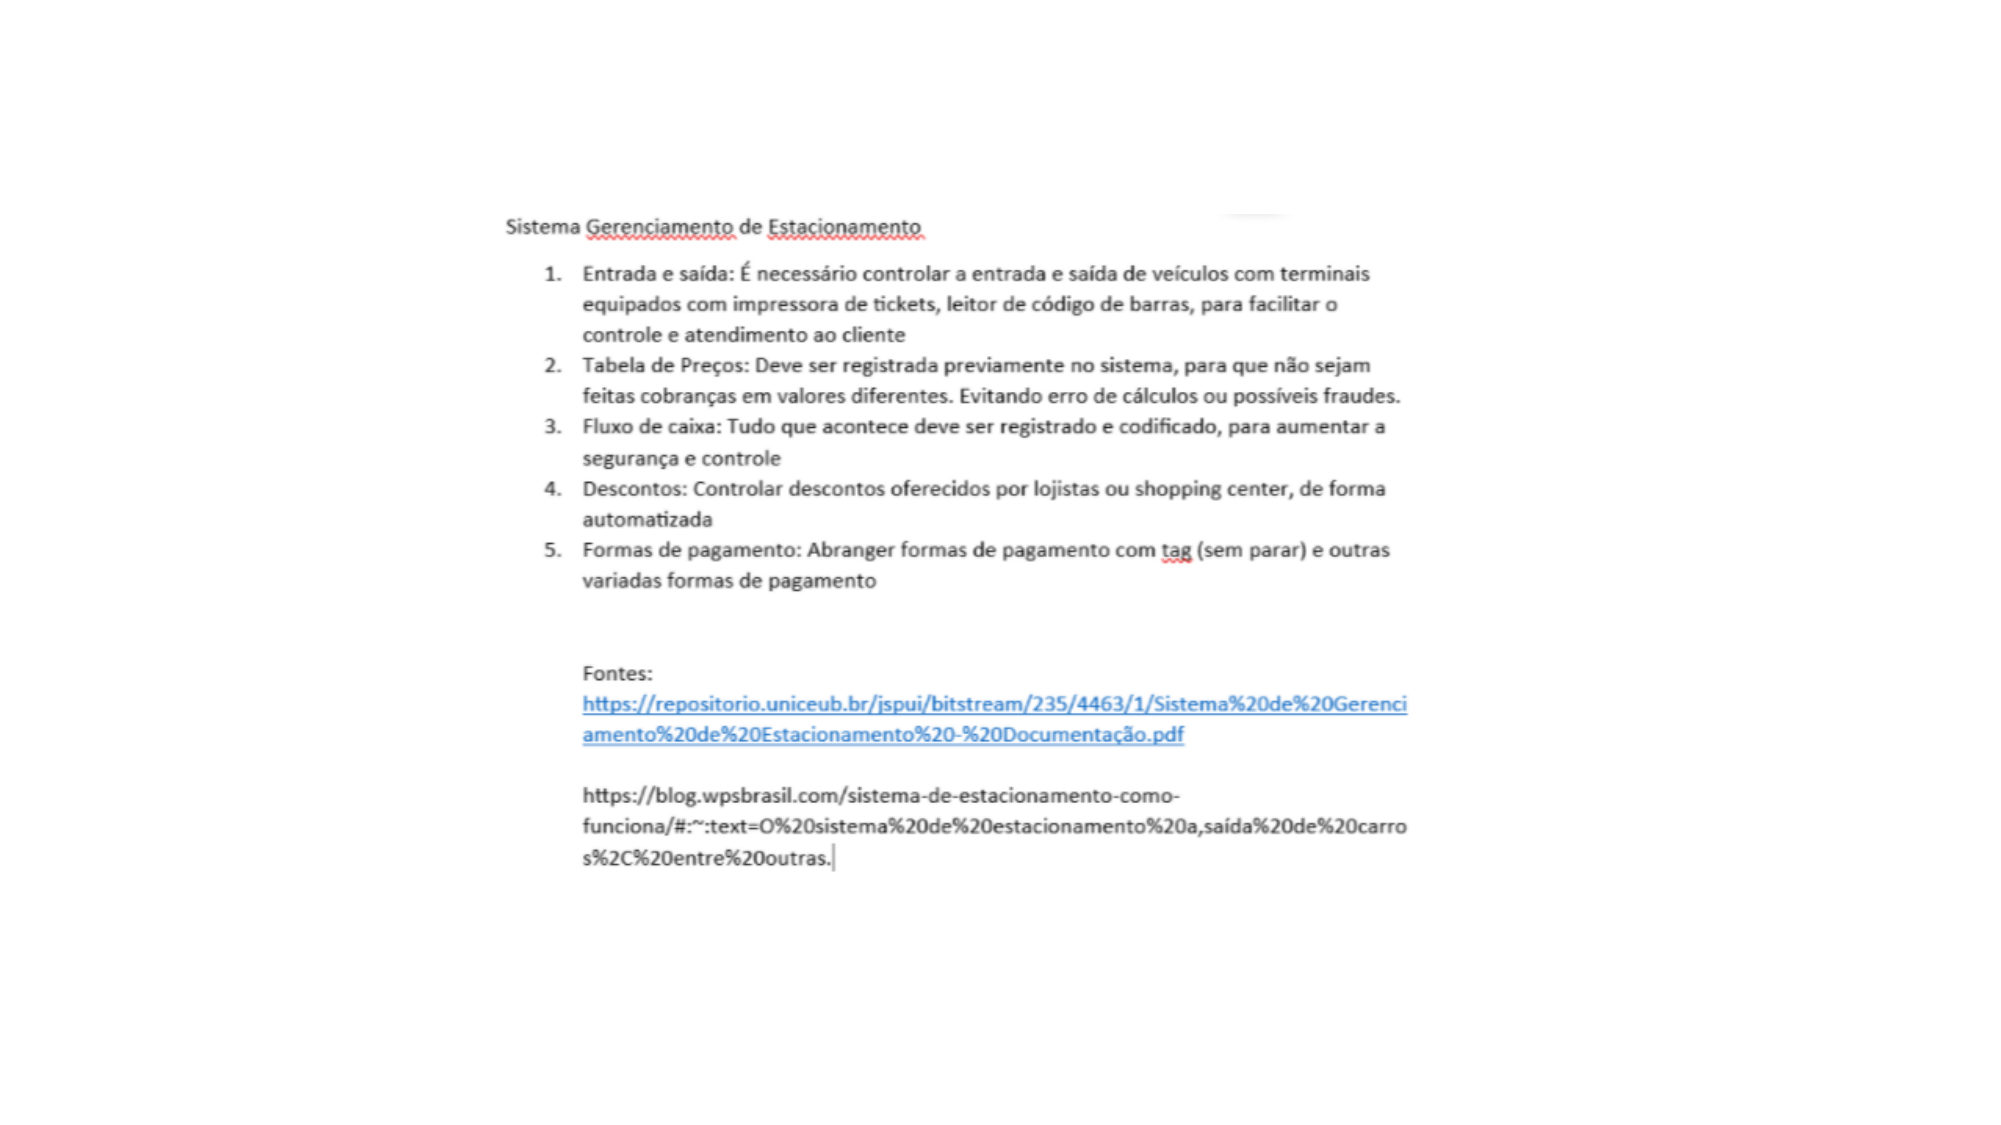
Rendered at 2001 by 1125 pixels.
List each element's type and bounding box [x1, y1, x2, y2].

picture [499, 214, 1501, 911]
